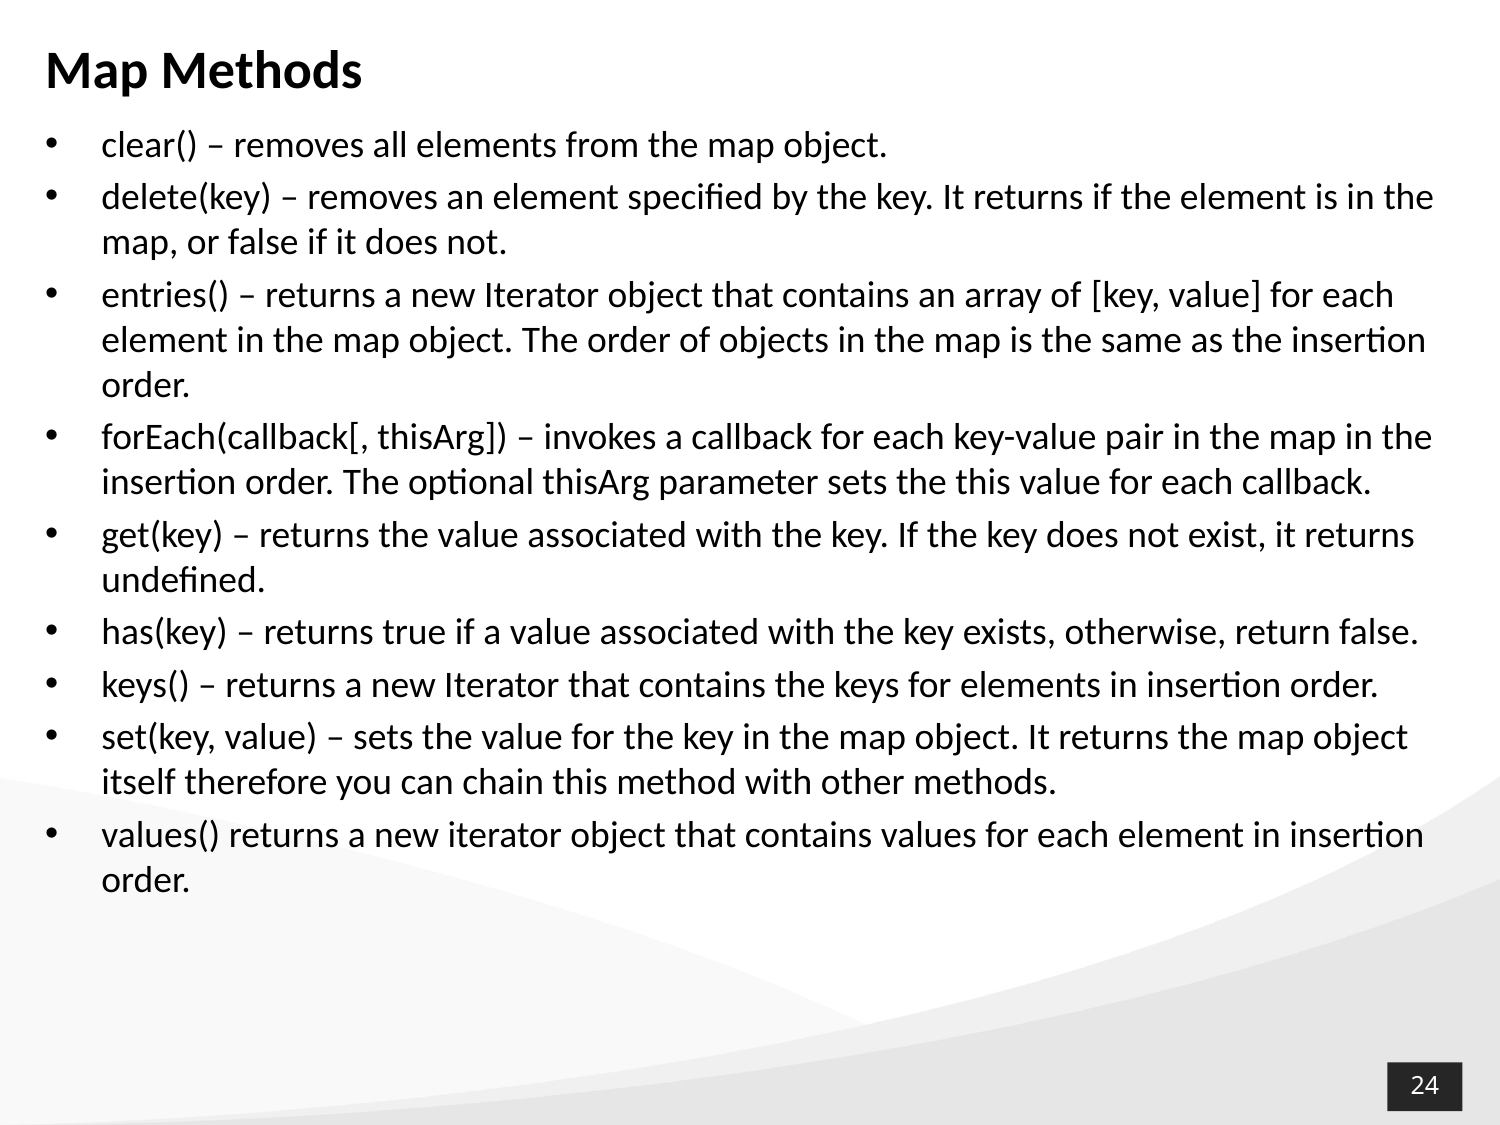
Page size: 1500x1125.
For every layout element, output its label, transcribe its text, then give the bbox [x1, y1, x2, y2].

picture [0, 0, 1500, 1125]
list clear() – removes all elements from the map object. delete(key) – removes an element specified by the key. It returns if the element is in the map, or false if it does not. entries() – returns a new Iterator object that contains an array of [key, value] for each element in the map object. The order of objects in the map is the same as the insertion order. forEach(callback[, thisArg]) – invokes a callback for each key-value pair in the map in the insertion order. The optional thisArg parameter sets the this value for each callback. get(key) – returns the value associated with the key. If the key does not exist, it returns undefined. has(key) – returns true if a value associated with the key exists, otherwise, return false. keys() – returns a new Iterator that contains the keys for elements in insertion order. set(key, value) – sets the value for the key in the map object. It returns the map object itself therefore you can chain this method with other methods. values() returns a new iterator object that contains values for each element in insertion order. [29, 114, 1478, 977]
title Map Methods [29, 21, 1478, 114]
